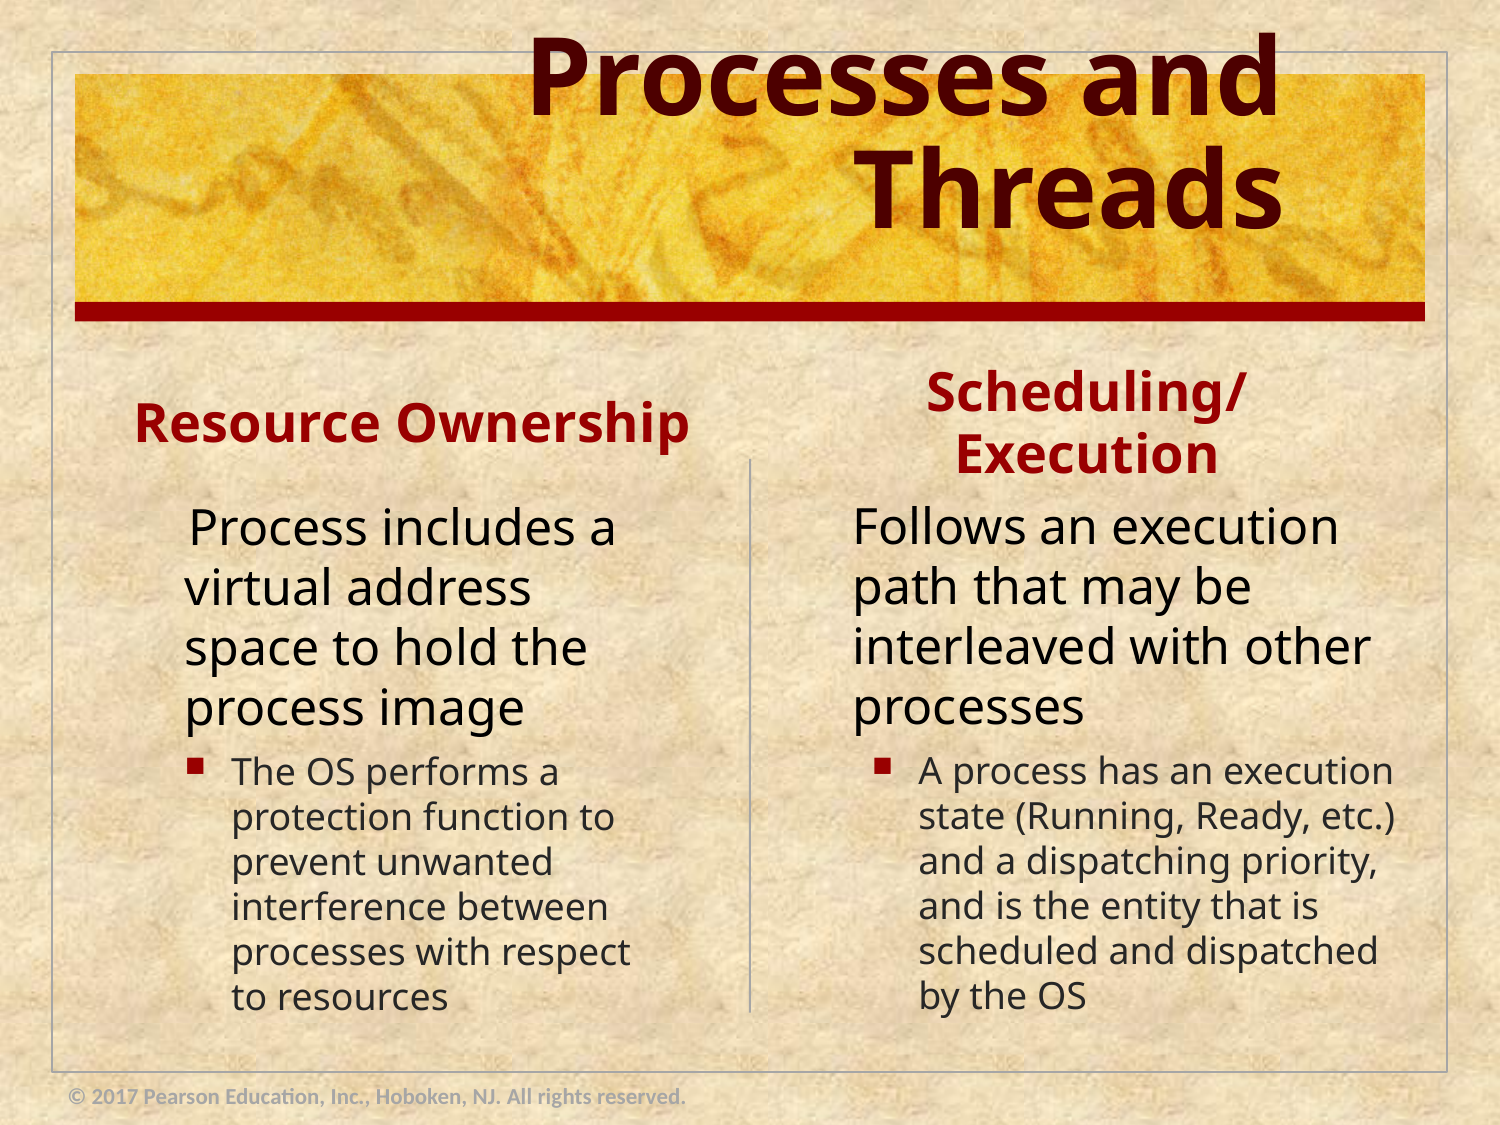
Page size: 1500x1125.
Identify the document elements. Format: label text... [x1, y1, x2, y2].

title Processes and Threads [75, 62, 1300, 250]
picture [53, 53, 1446, 1071]
footer © 2017 Pearson Education, Inc., Hoboken, NJ. All rights reserved. [52, 1065, 1063, 1125]
list Process includes a virtual address space to hold the process image The OS performs a protection function to prevent unwanted interference between processes with respect to resources [75, 487, 675, 1065]
picture [0, 0, 1500, 1125]
text_box Follows an execution path that may be interleaved with other processes A process has an execution state (Running, Ready, etc.) and a dispatching priority, and is the entity that is scheduled and dispatched by the OS [762, 487, 1438, 1025]
list Resource Ownership [112, 362, 713, 483]
list Scheduling/Execution [787, 362, 1388, 483]
